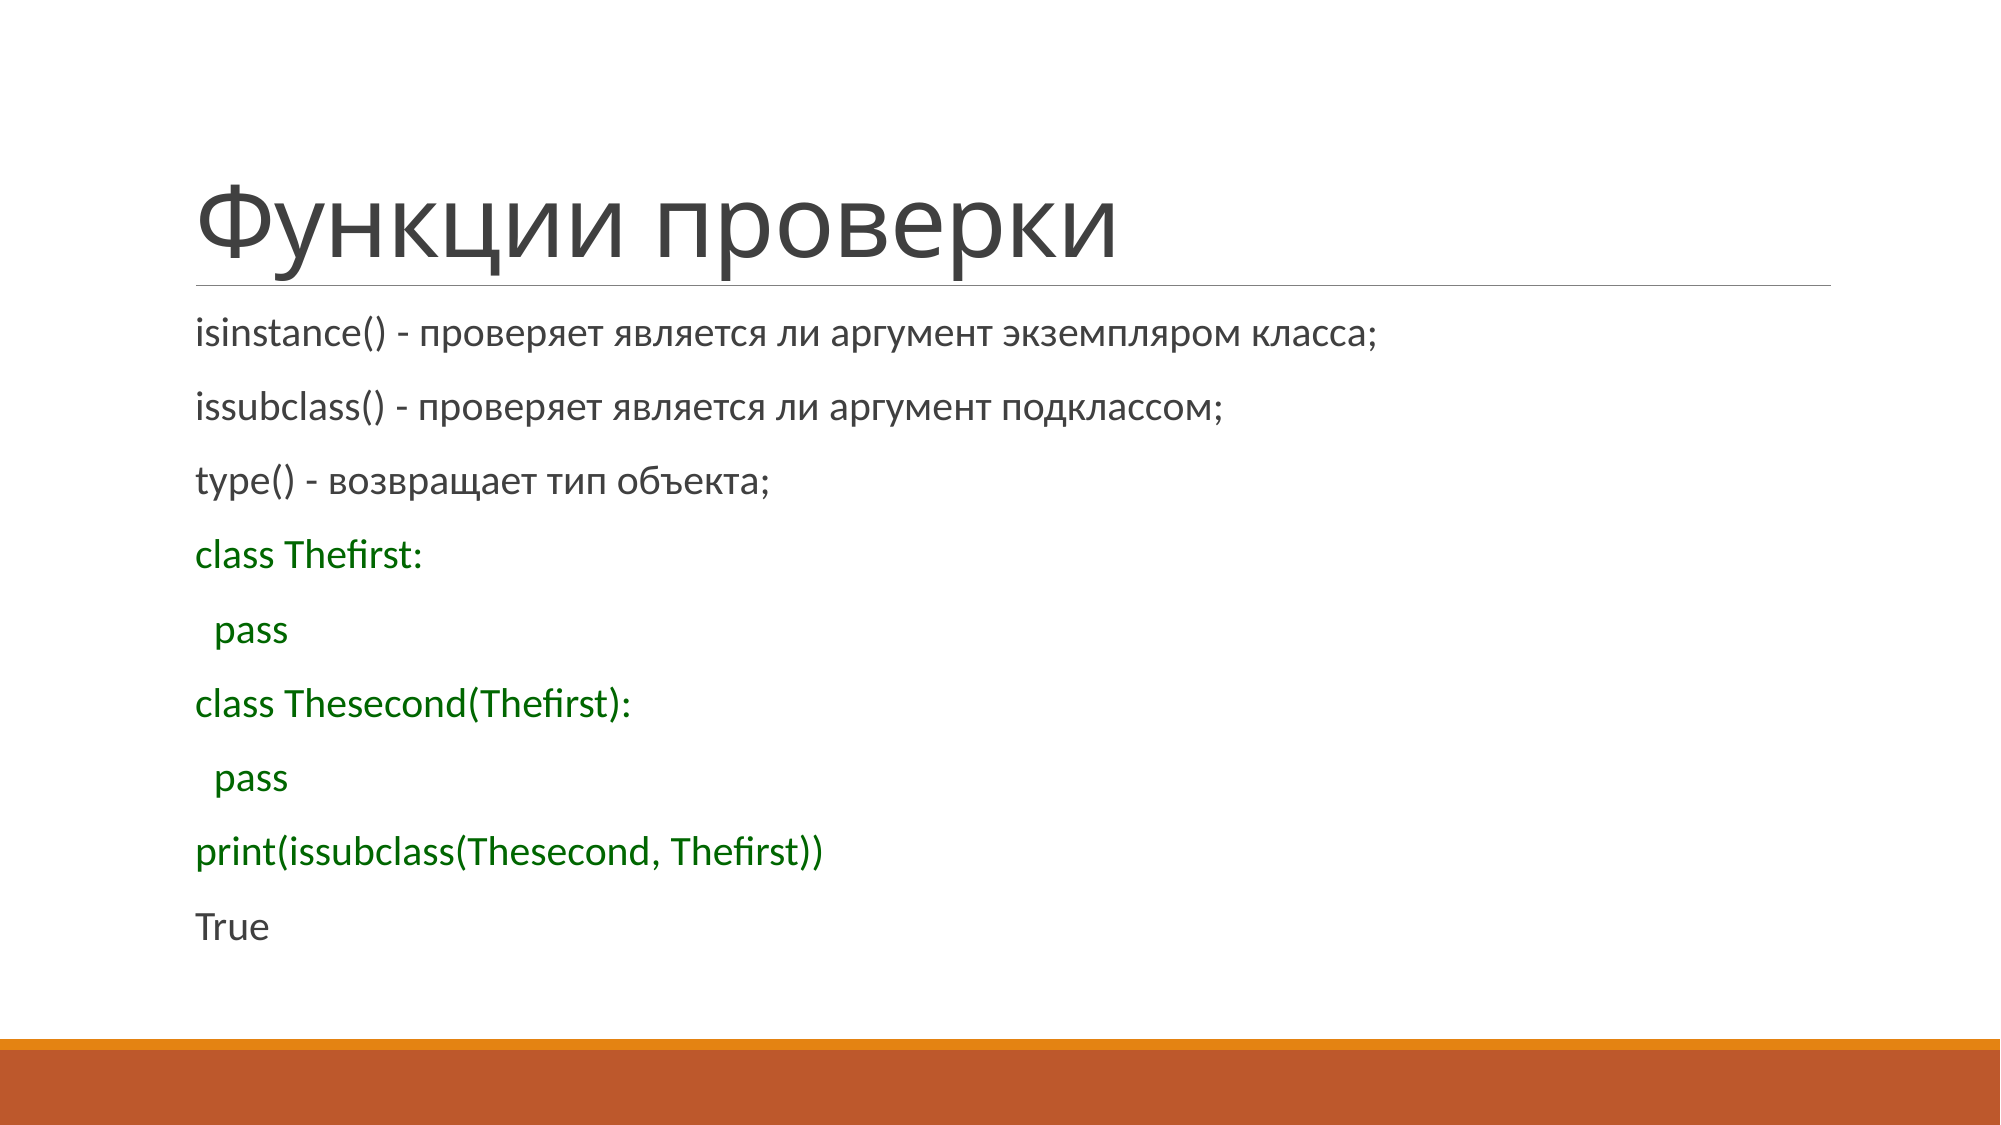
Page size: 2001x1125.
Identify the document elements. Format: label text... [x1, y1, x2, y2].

list isinstance() - проверяет является ли аргумент экземпляром класса; issubclass() - проверяет является ли аргумент подклассом; type() - возвращает тип объекта; class Thefirst: pass class Thesecond(Thefirst): pass print(issubclass(Thesecond, Thefirst)) True [180, 302, 1830, 963]
title Функции проверки [180, 47, 1830, 285]
